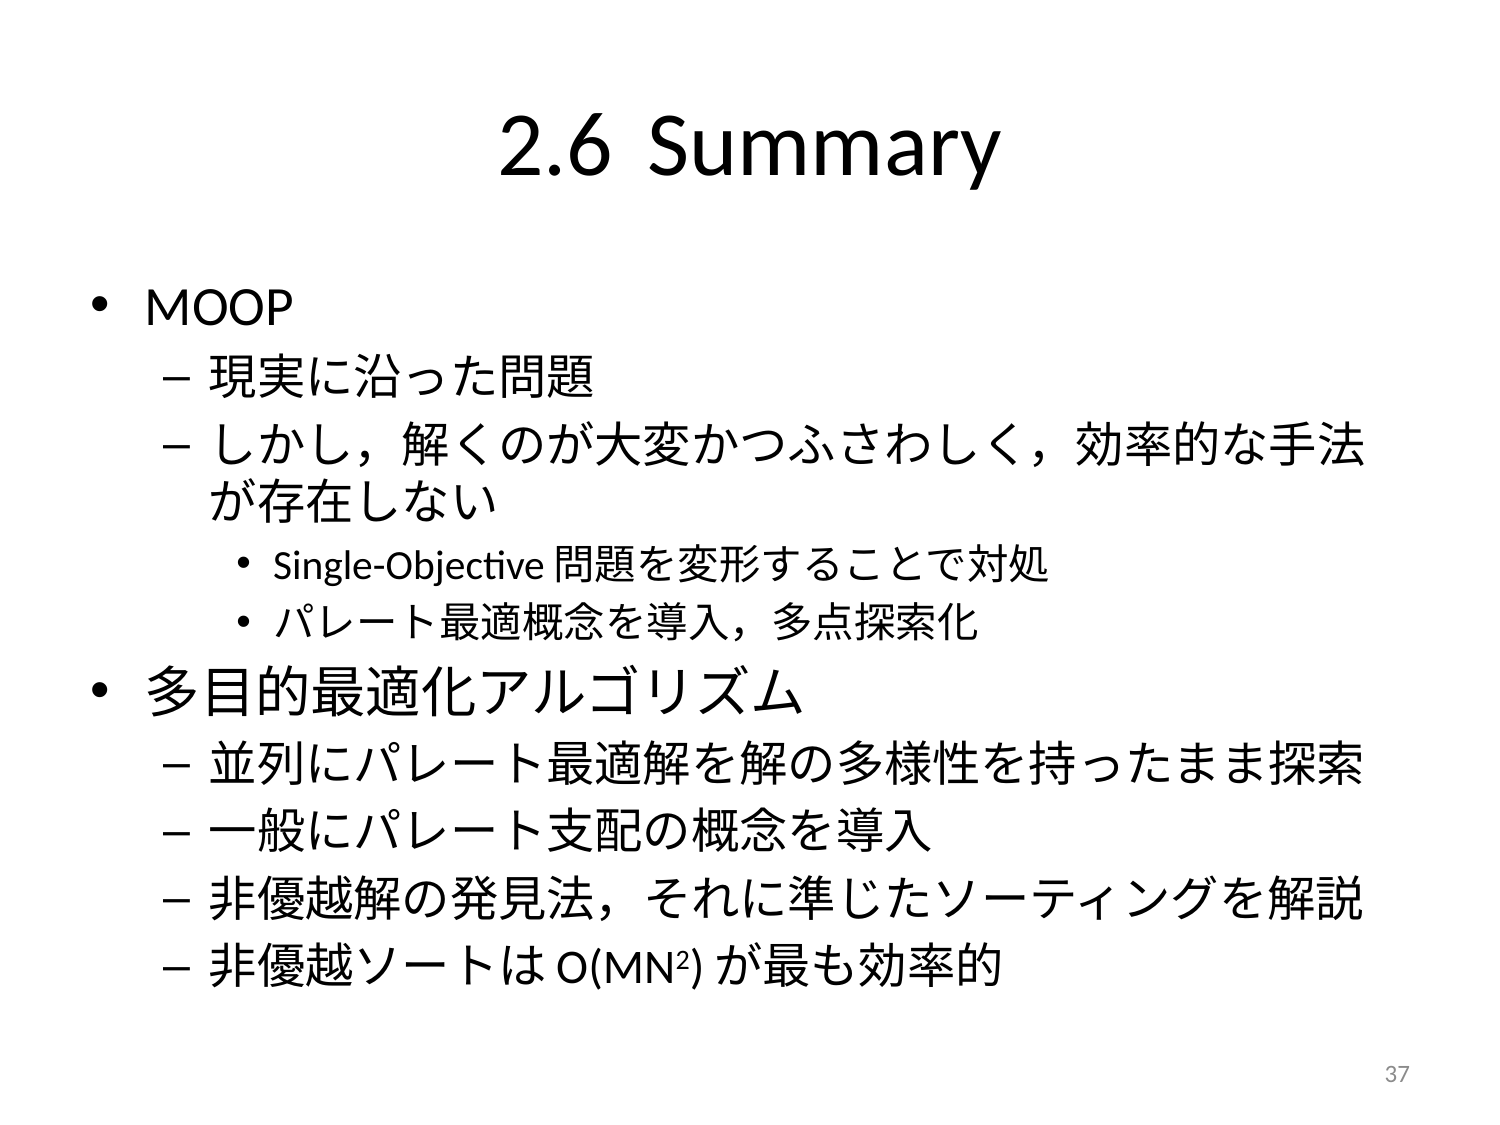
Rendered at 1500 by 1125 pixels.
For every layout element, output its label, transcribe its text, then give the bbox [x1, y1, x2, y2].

title 2.6 Summary [75, 45, 1425, 233]
list MOOP 現実に沿った問題 しかし，解くのが大変かつふさわしく，効率的な手法が存在しない Single-Objective問題を変形することで対処 パレート最適概念を導入，多点探索化 多目的最適化アルゴリズム 並列にパレート最適解を解の多様性を持ったまま探索 一般にパレート支配の概念を導入 非優越解の発見法，それに準じたソーティングを解説 非優越ソートはO(MN2)が最も効率的 [75, 262, 1425, 1005]
slide_number 37 [1074, 1042, 1425, 1103]
